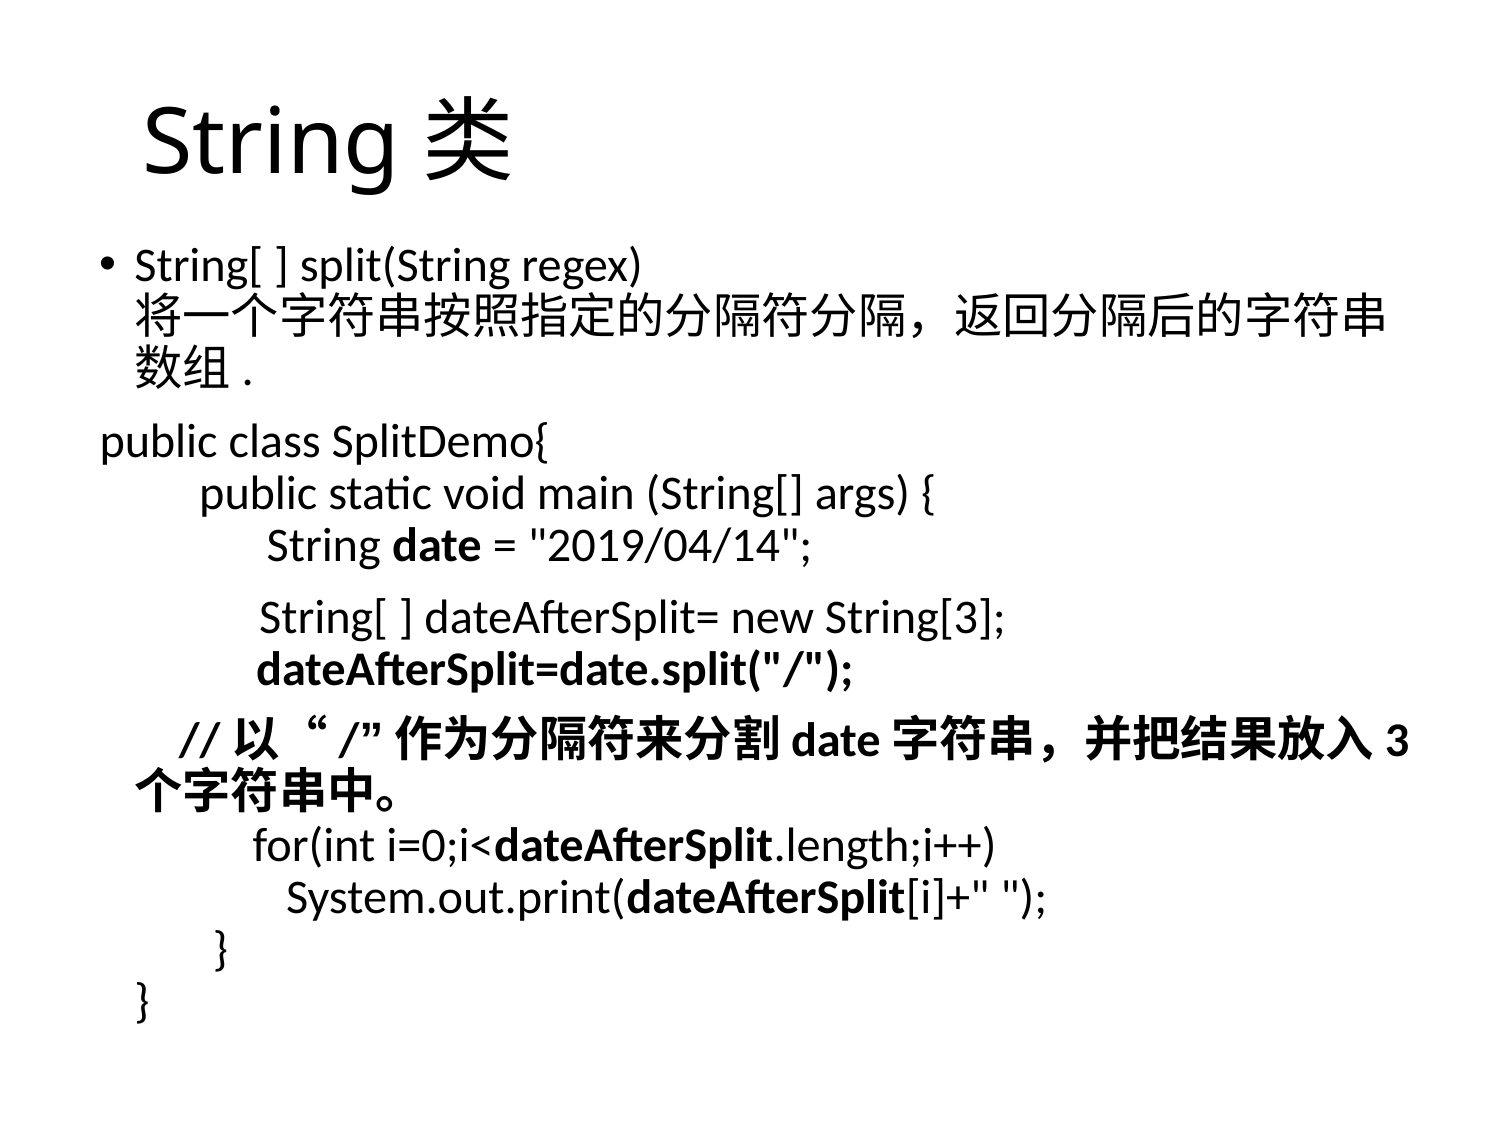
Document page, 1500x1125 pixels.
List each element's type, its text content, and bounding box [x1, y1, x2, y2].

list String[ ] split(String regex) 将一个字符串按照指定的分隔符分隔，返回分隔后的字符串数组. public class SplitDemo{ public static void main (String[] args) { String date = "2019/04/14"; String[ ] dateAfterSplit= new String[3]; dateAfterSplit=date.split("/"); //以“/”作为分隔符来分割date字符串，并把结果放入3个字符串中。 for(int i=0;i<dateAfterSplit.length;i++) System.out.print(dateAfterSplit[i]+" "); } } [84, 232, 1435, 1037]
text_box String类 [127, 74, 984, 199]
